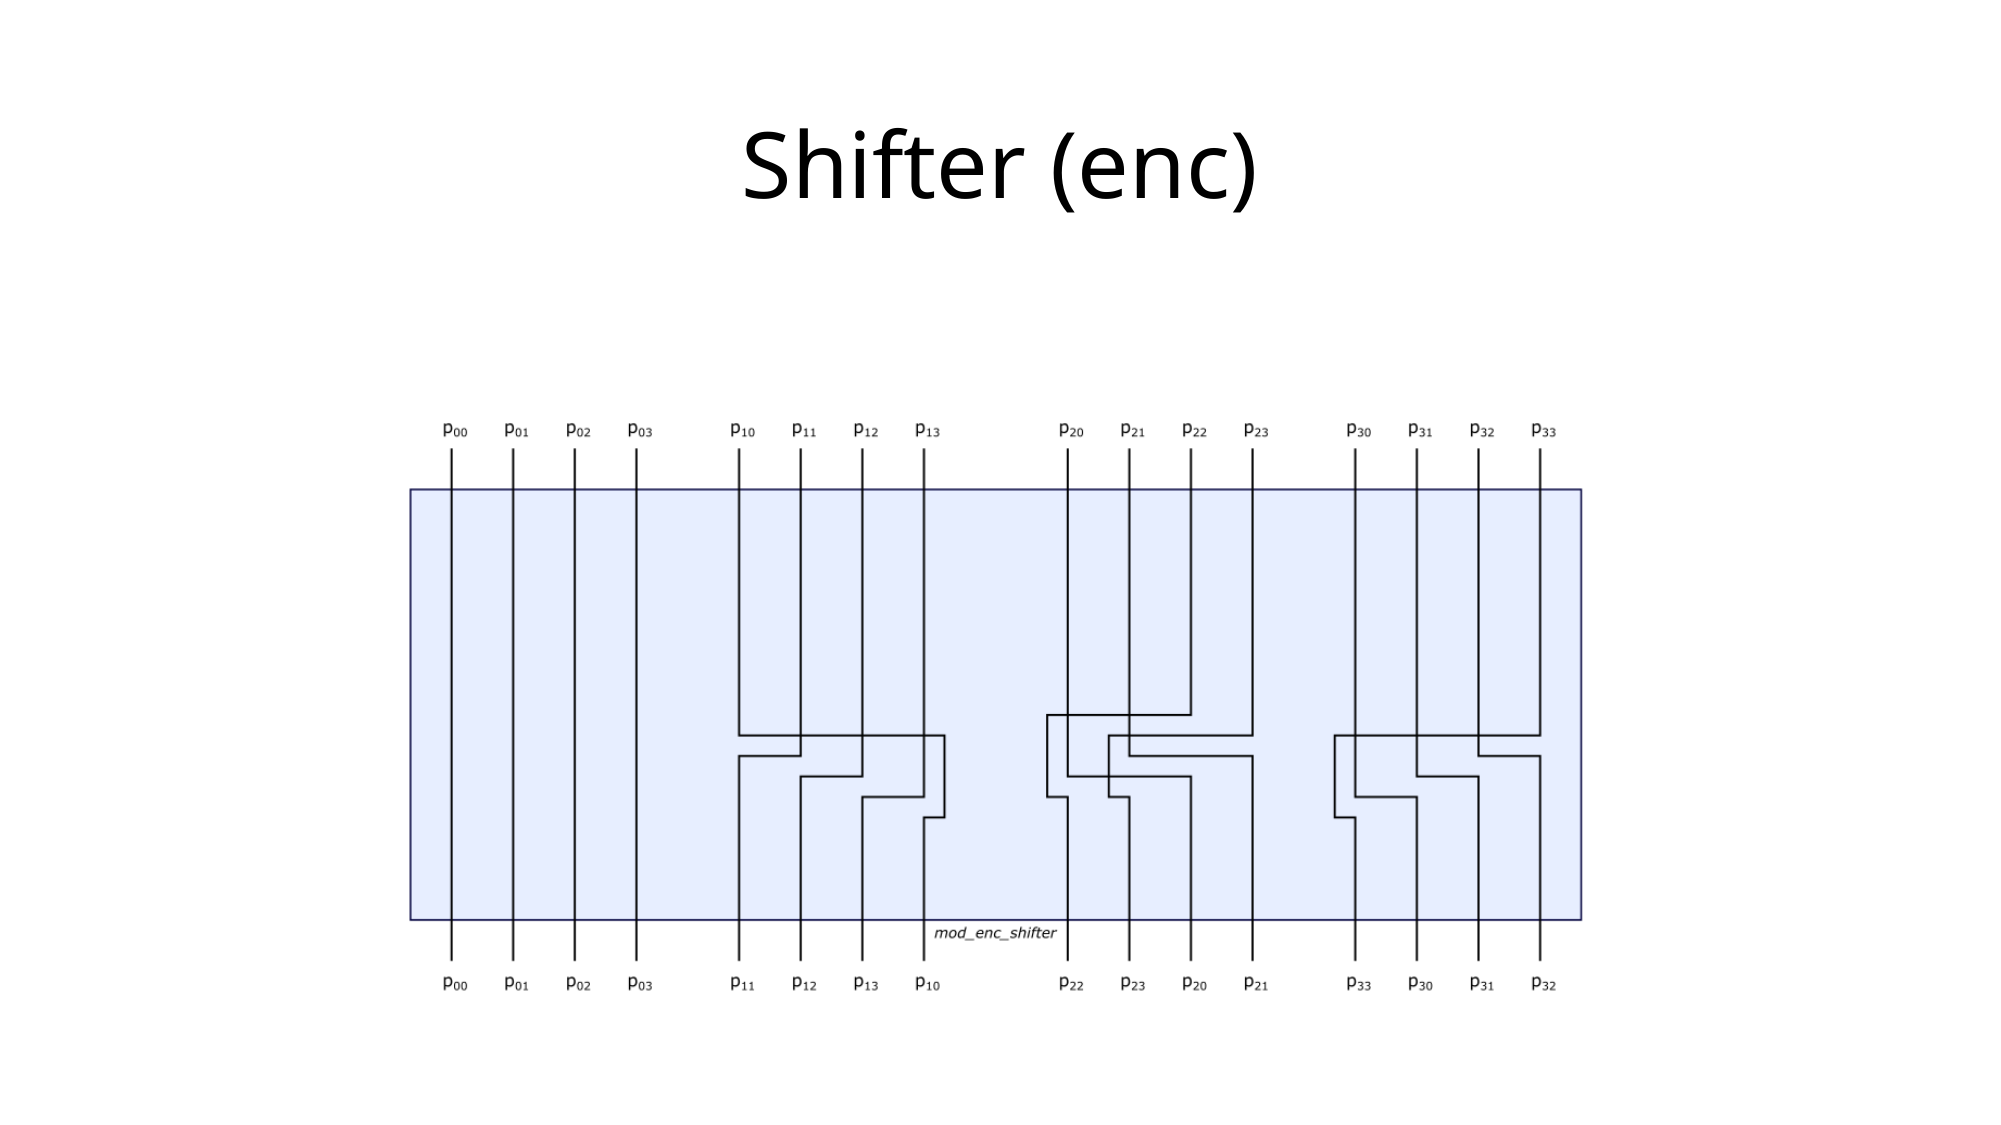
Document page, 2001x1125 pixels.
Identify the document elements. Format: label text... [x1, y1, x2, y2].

title Shifter (enc) [137, 59, 1863, 278]
picture [390, 264, 1610, 1125]
